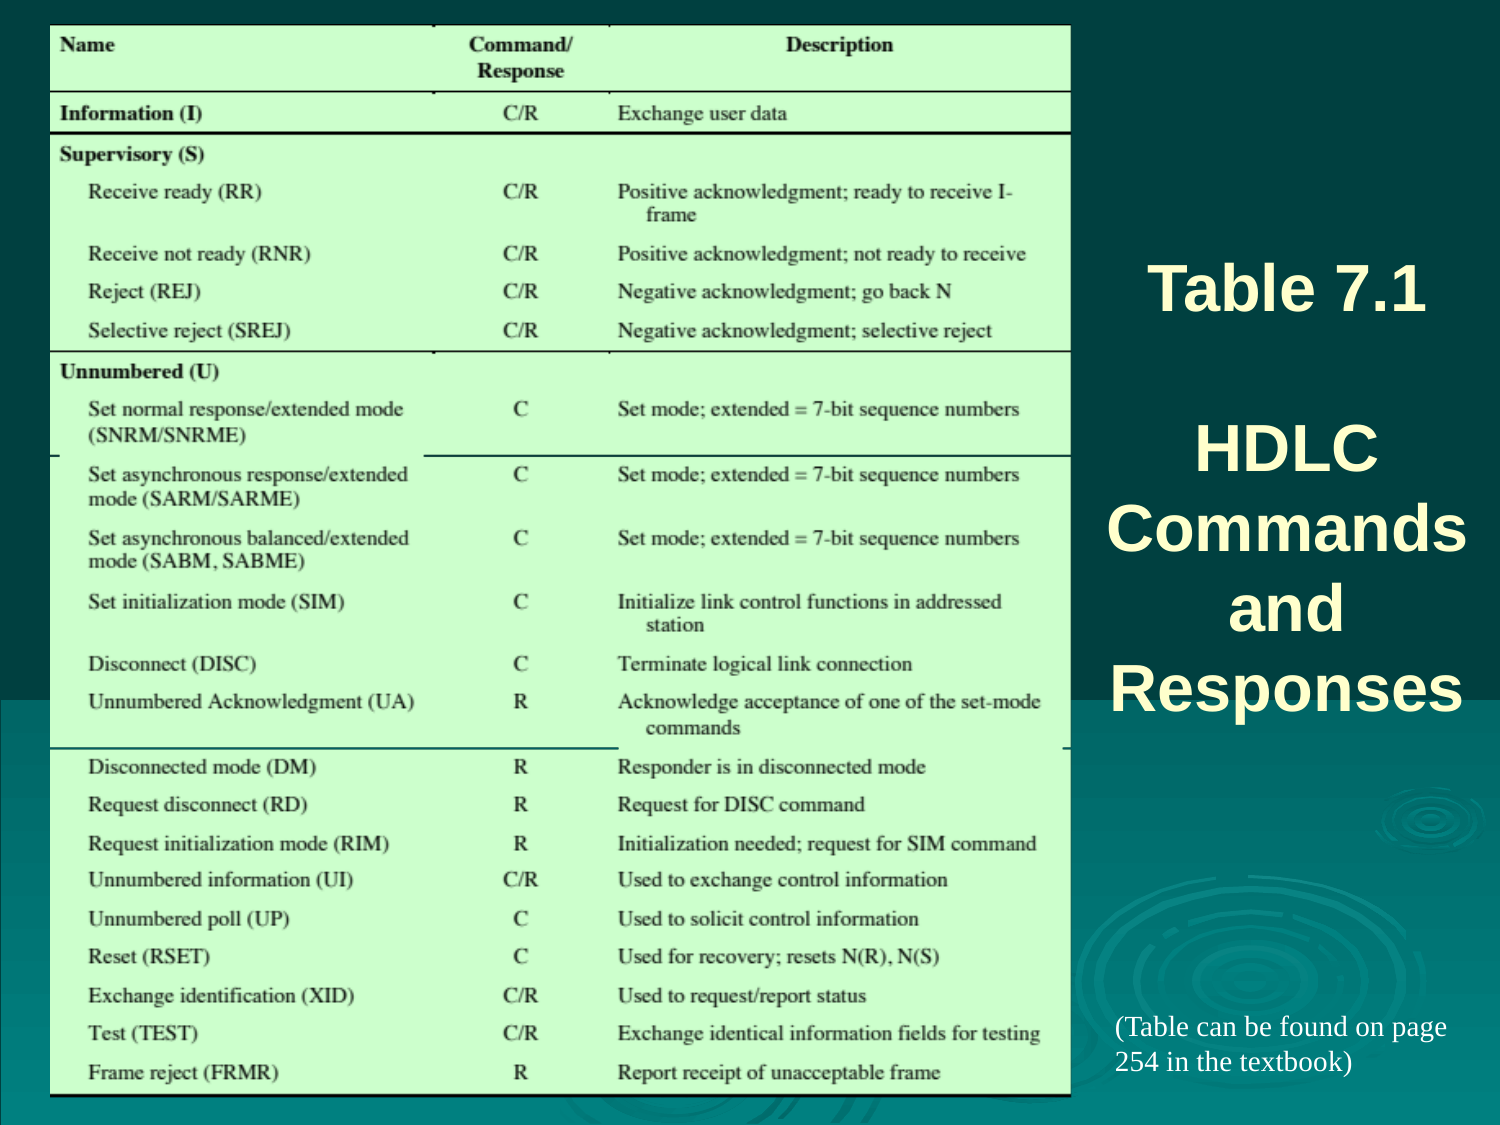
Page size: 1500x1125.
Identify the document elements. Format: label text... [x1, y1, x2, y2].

text_box Table 7.1 HDLC Commands and Responses [1093, 237, 1500, 732]
picture [49, 24, 1090, 1125]
text_box (Table can be found on page 254 in the textbook) [1099, 999, 1475, 1085]
